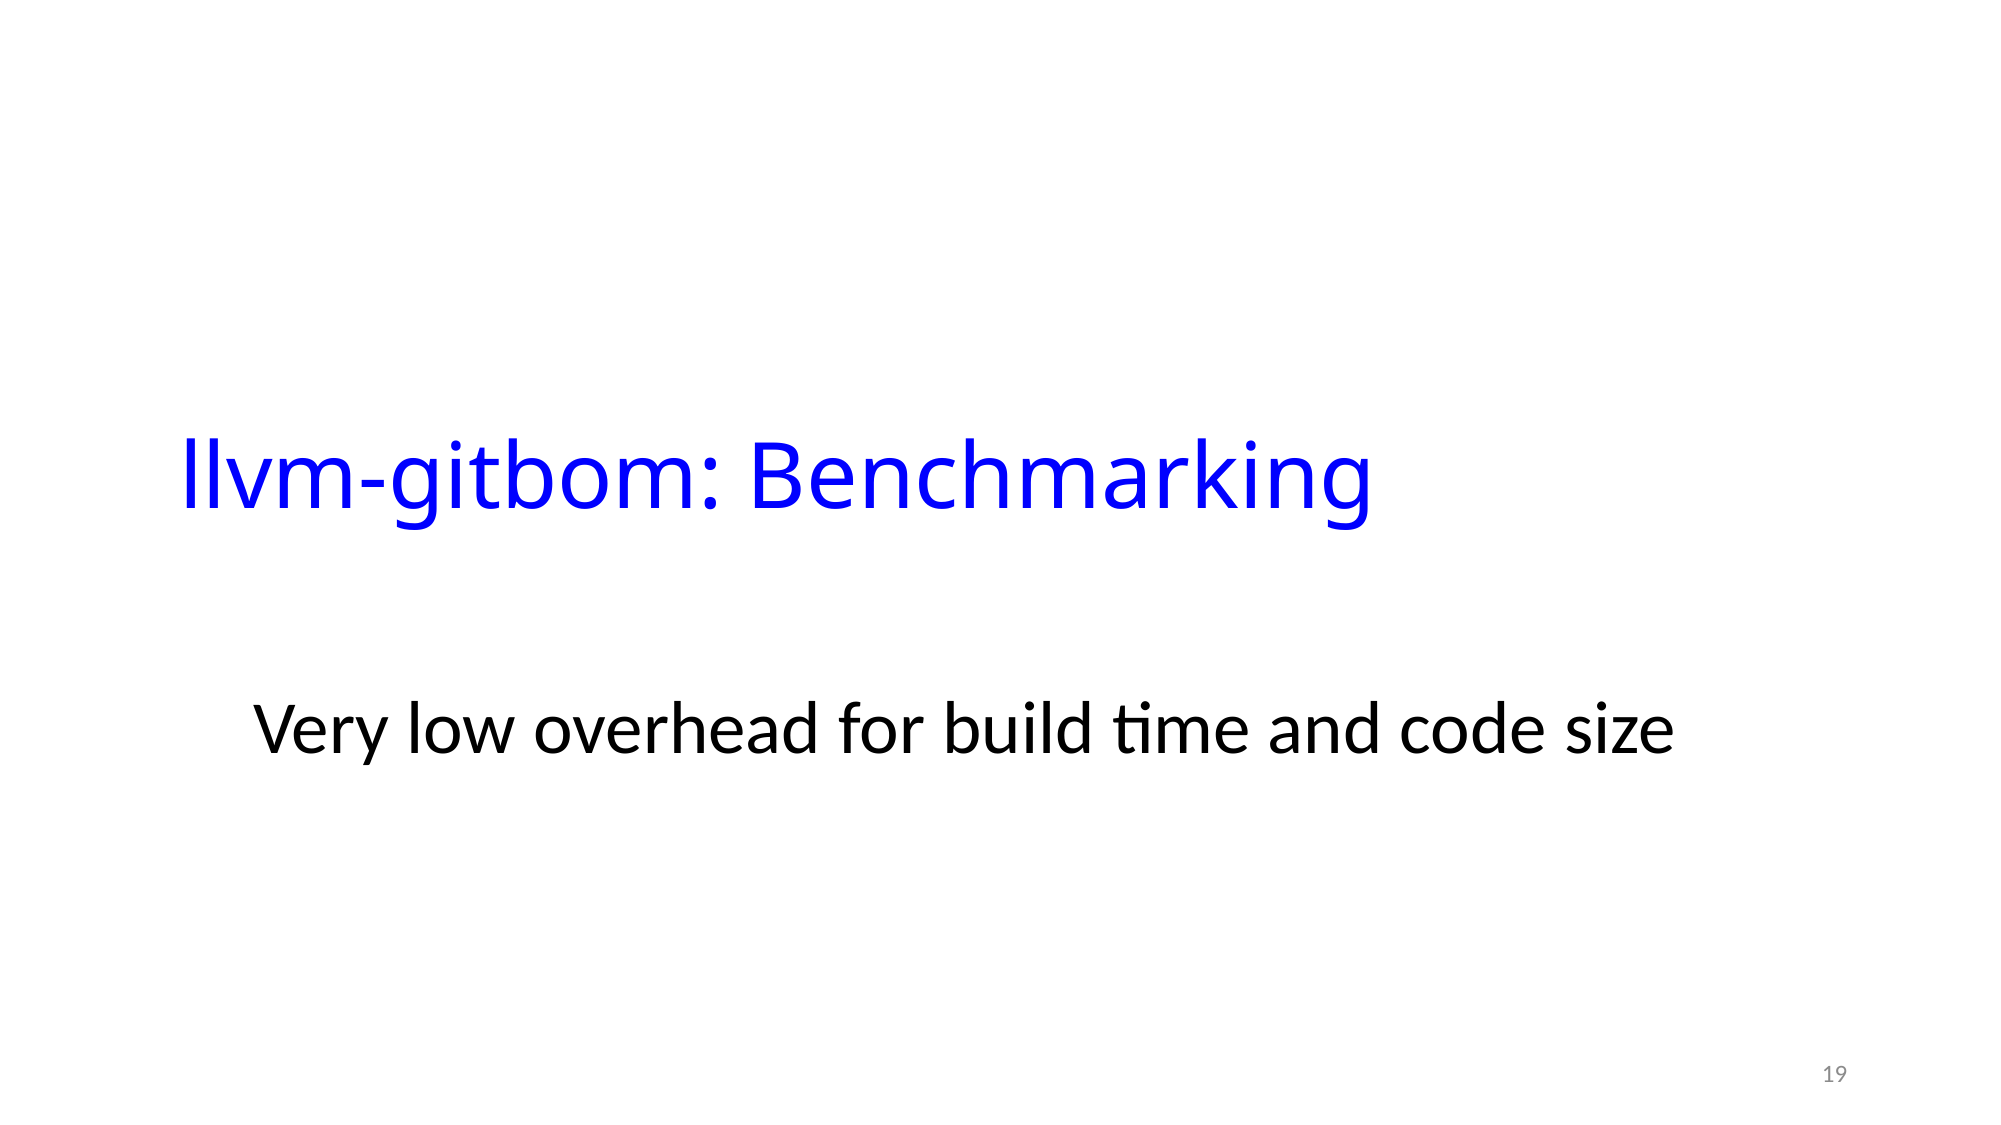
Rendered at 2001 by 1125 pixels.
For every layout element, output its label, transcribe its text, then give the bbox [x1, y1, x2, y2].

title llvm-gitbom: Benchmarking [164, 369, 1890, 588]
text_box Very low overhead for build time and code size [238, 670, 1692, 776]
slide_number 19 [1412, 1042, 1863, 1103]
